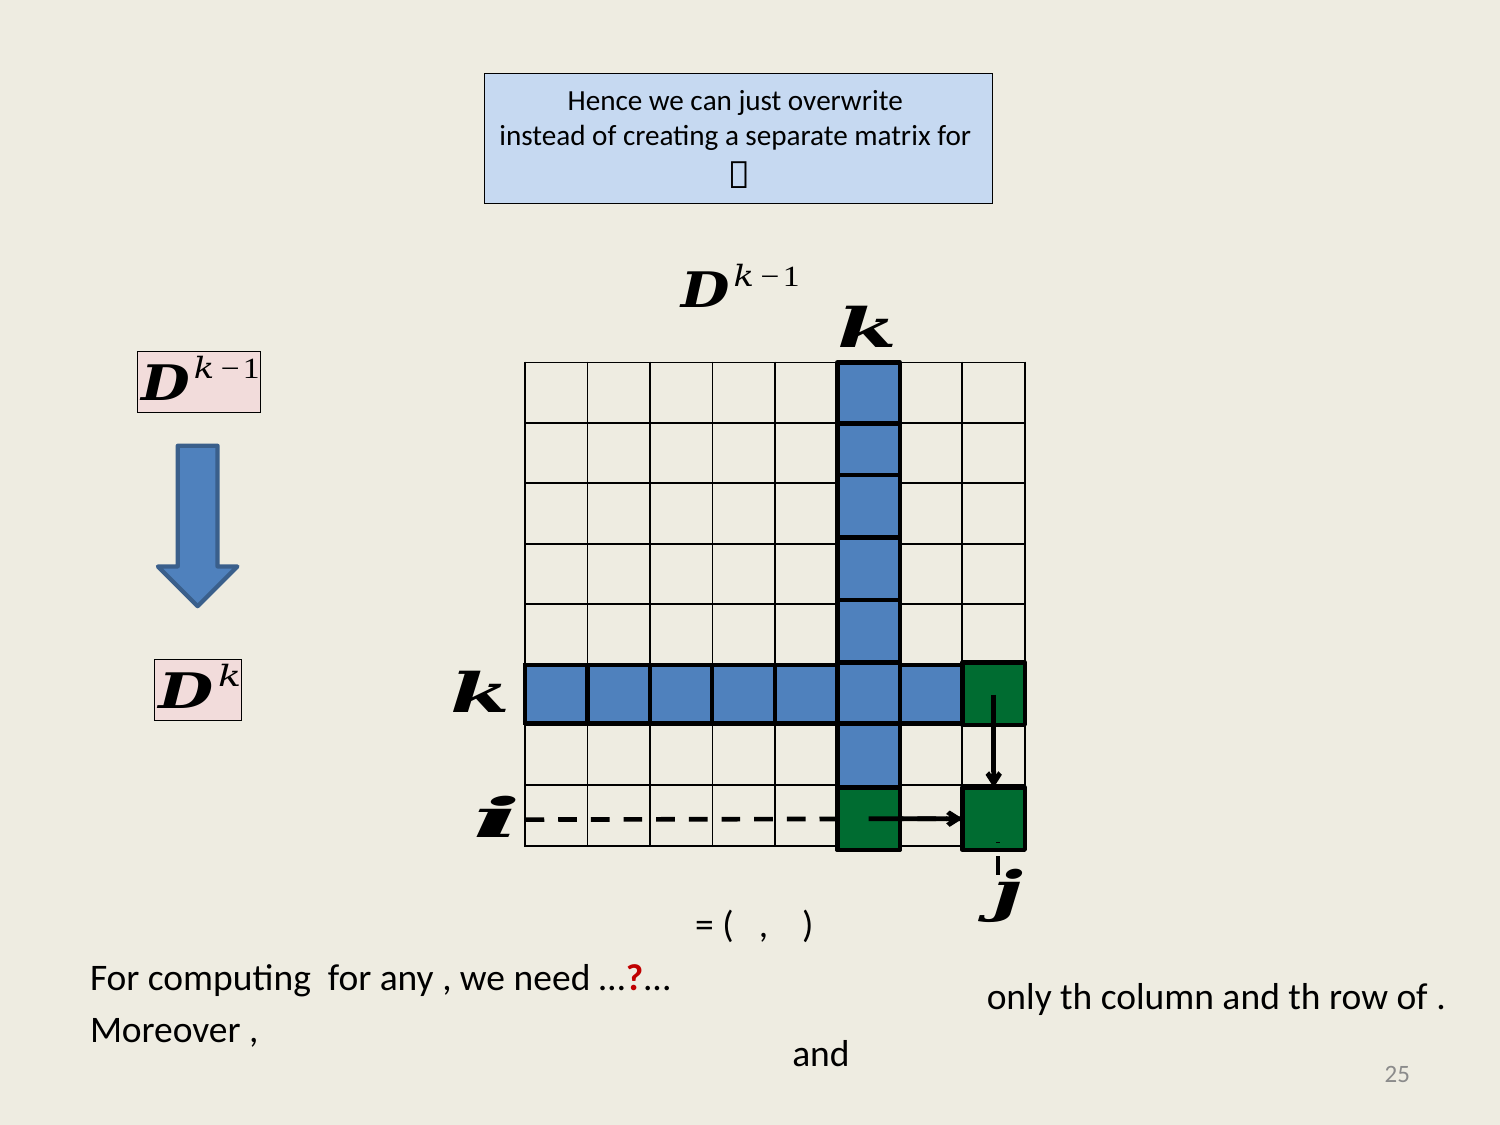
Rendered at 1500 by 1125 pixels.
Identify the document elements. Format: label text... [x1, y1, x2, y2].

table_cell [904, 726, 961, 784]
table_header [776, 363, 834, 422]
table_cell [588, 605, 649, 663]
table_header [527, 667, 585, 721]
table_cell [776, 424, 832, 482]
table_cell [651, 424, 712, 482]
table_cell [588, 424, 649, 482]
table_cell [776, 545, 832, 603]
table_cell [963, 727, 989, 784]
table_cell [963, 545, 1024, 603]
table_header [714, 667, 773, 721]
table_cell [904, 424, 961, 482]
table_header [902, 363, 961, 422]
table_cell [651, 605, 712, 663]
table_cell [904, 545, 961, 603]
text_box [155, 443, 240, 609]
table_cell [963, 605, 1024, 660]
table_cell [588, 726, 649, 784]
table_header [651, 363, 712, 422]
table_cell [713, 726, 774, 784]
text_box [960, 785, 1027, 842]
table_cell [713, 484, 774, 543]
table_header [590, 667, 648, 721]
table_cell [904, 605, 961, 663]
table_header [652, 667, 710, 721]
table_header [526, 363, 587, 422]
slide_number 25 [1074, 1042, 1425, 1103]
table_cell [651, 726, 712, 784]
table_cell [713, 545, 774, 603]
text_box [971, 841, 1026, 924]
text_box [472, 789, 963, 851]
table_cell [651, 484, 712, 543]
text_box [837, 362, 901, 787]
text_box [960, 660, 1027, 727]
table_cell [526, 605, 587, 663]
table_cell [526, 545, 587, 603]
table_cell [526, 484, 587, 543]
table_cell [776, 726, 832, 784]
table_cell [904, 484, 961, 543]
table_cell [651, 545, 712, 603]
table_cell [776, 605, 832, 663]
table_cell [963, 424, 1024, 482]
table_cell [713, 605, 774, 663]
table_cell [713, 424, 774, 482]
table_cell [588, 545, 649, 603]
table_header [963, 363, 1024, 422]
table_cell [963, 484, 1024, 543]
table_header [904, 667, 960, 721]
table_cell [776, 484, 832, 543]
table_cell [998, 727, 1024, 784]
table_header [713, 363, 774, 422]
table_cell [526, 424, 587, 482]
table_cell [588, 484, 649, 543]
table_header [777, 667, 832, 721]
table_cell [526, 726, 587, 784]
table_header [588, 363, 649, 422]
